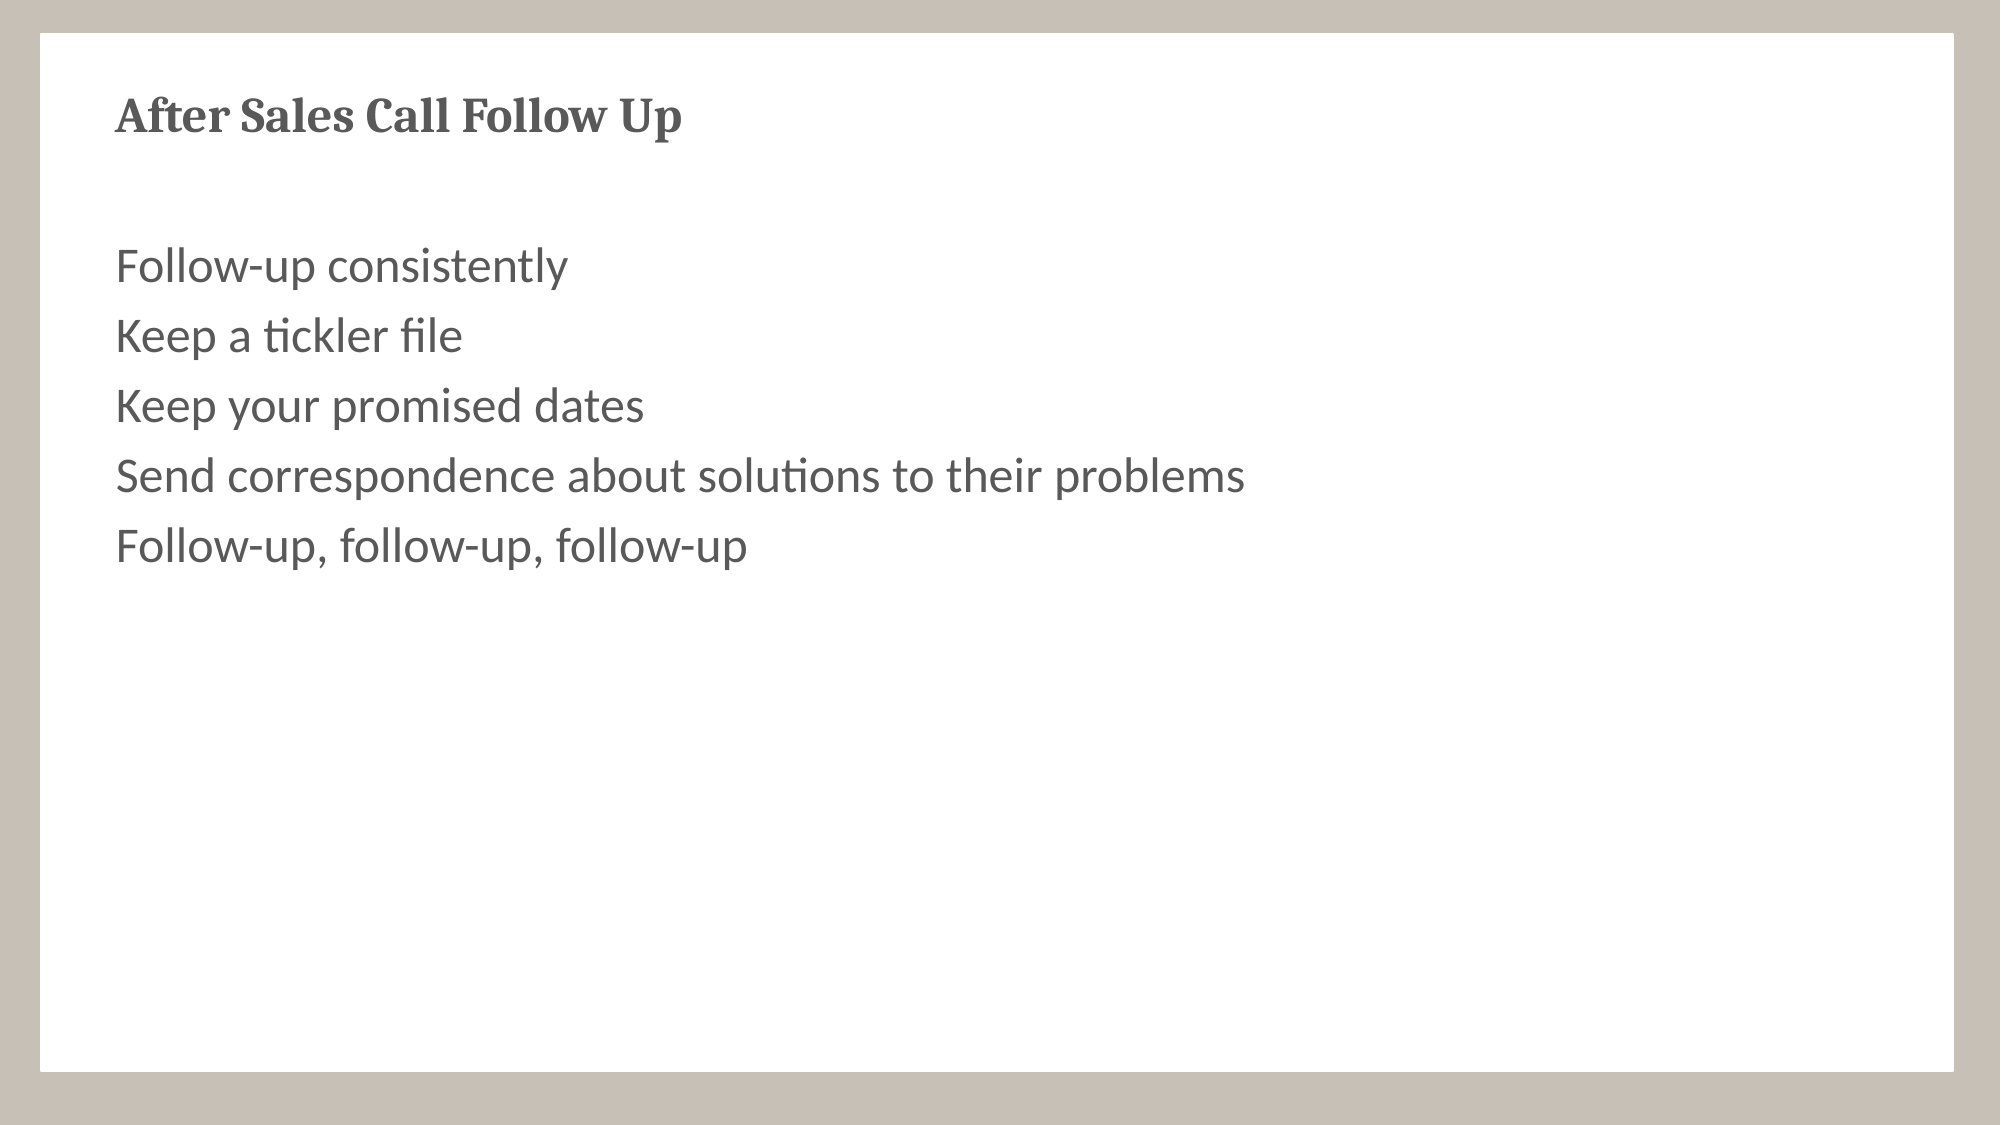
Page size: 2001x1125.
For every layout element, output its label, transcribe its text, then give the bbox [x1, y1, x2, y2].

text_box [41, 33, 1953, 1072]
title After Sales Call Follow Up [99, 75, 1900, 188]
list Follow-up consistently Keep a tickler file Keep your promised dates Send correspondence about solutions to their problems Follow-up, follow-up, follow-up [99, 224, 1900, 938]
